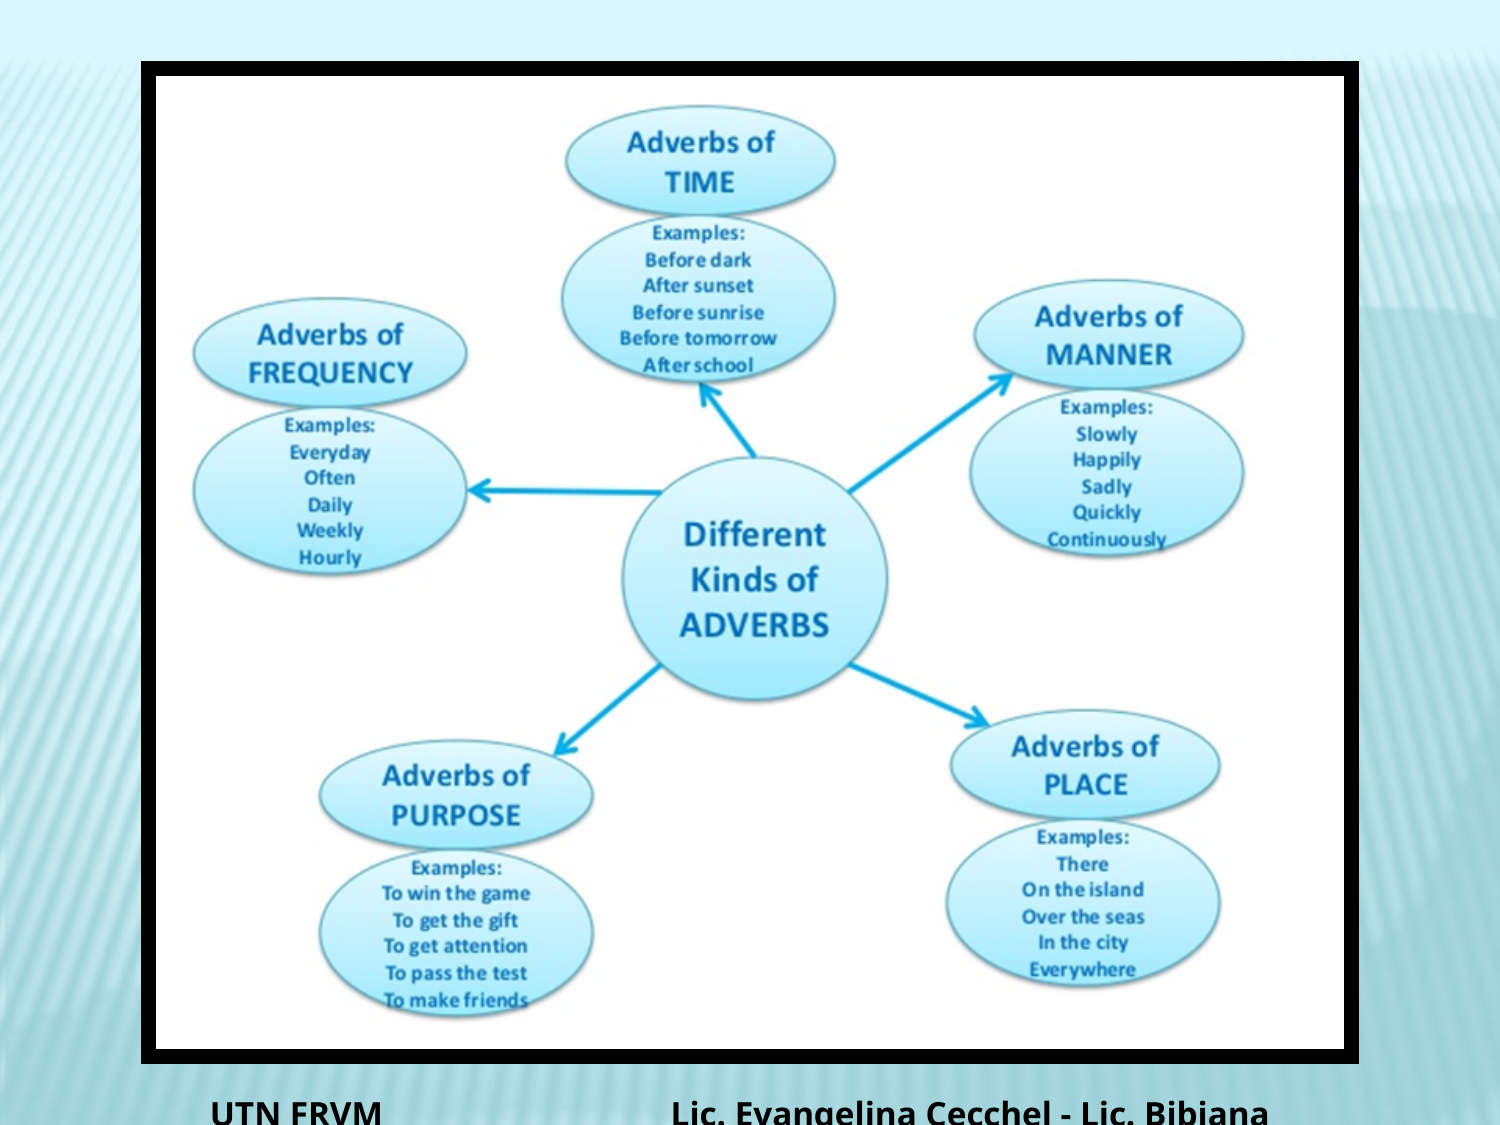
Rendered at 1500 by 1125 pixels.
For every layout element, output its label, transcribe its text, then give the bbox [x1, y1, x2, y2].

picture [155, 75, 1345, 1050]
text_box UTN FRVM Lic. Evangelina Cecchel - Lic. Bibiana Fernandez [194, 1085, 1305, 1125]
